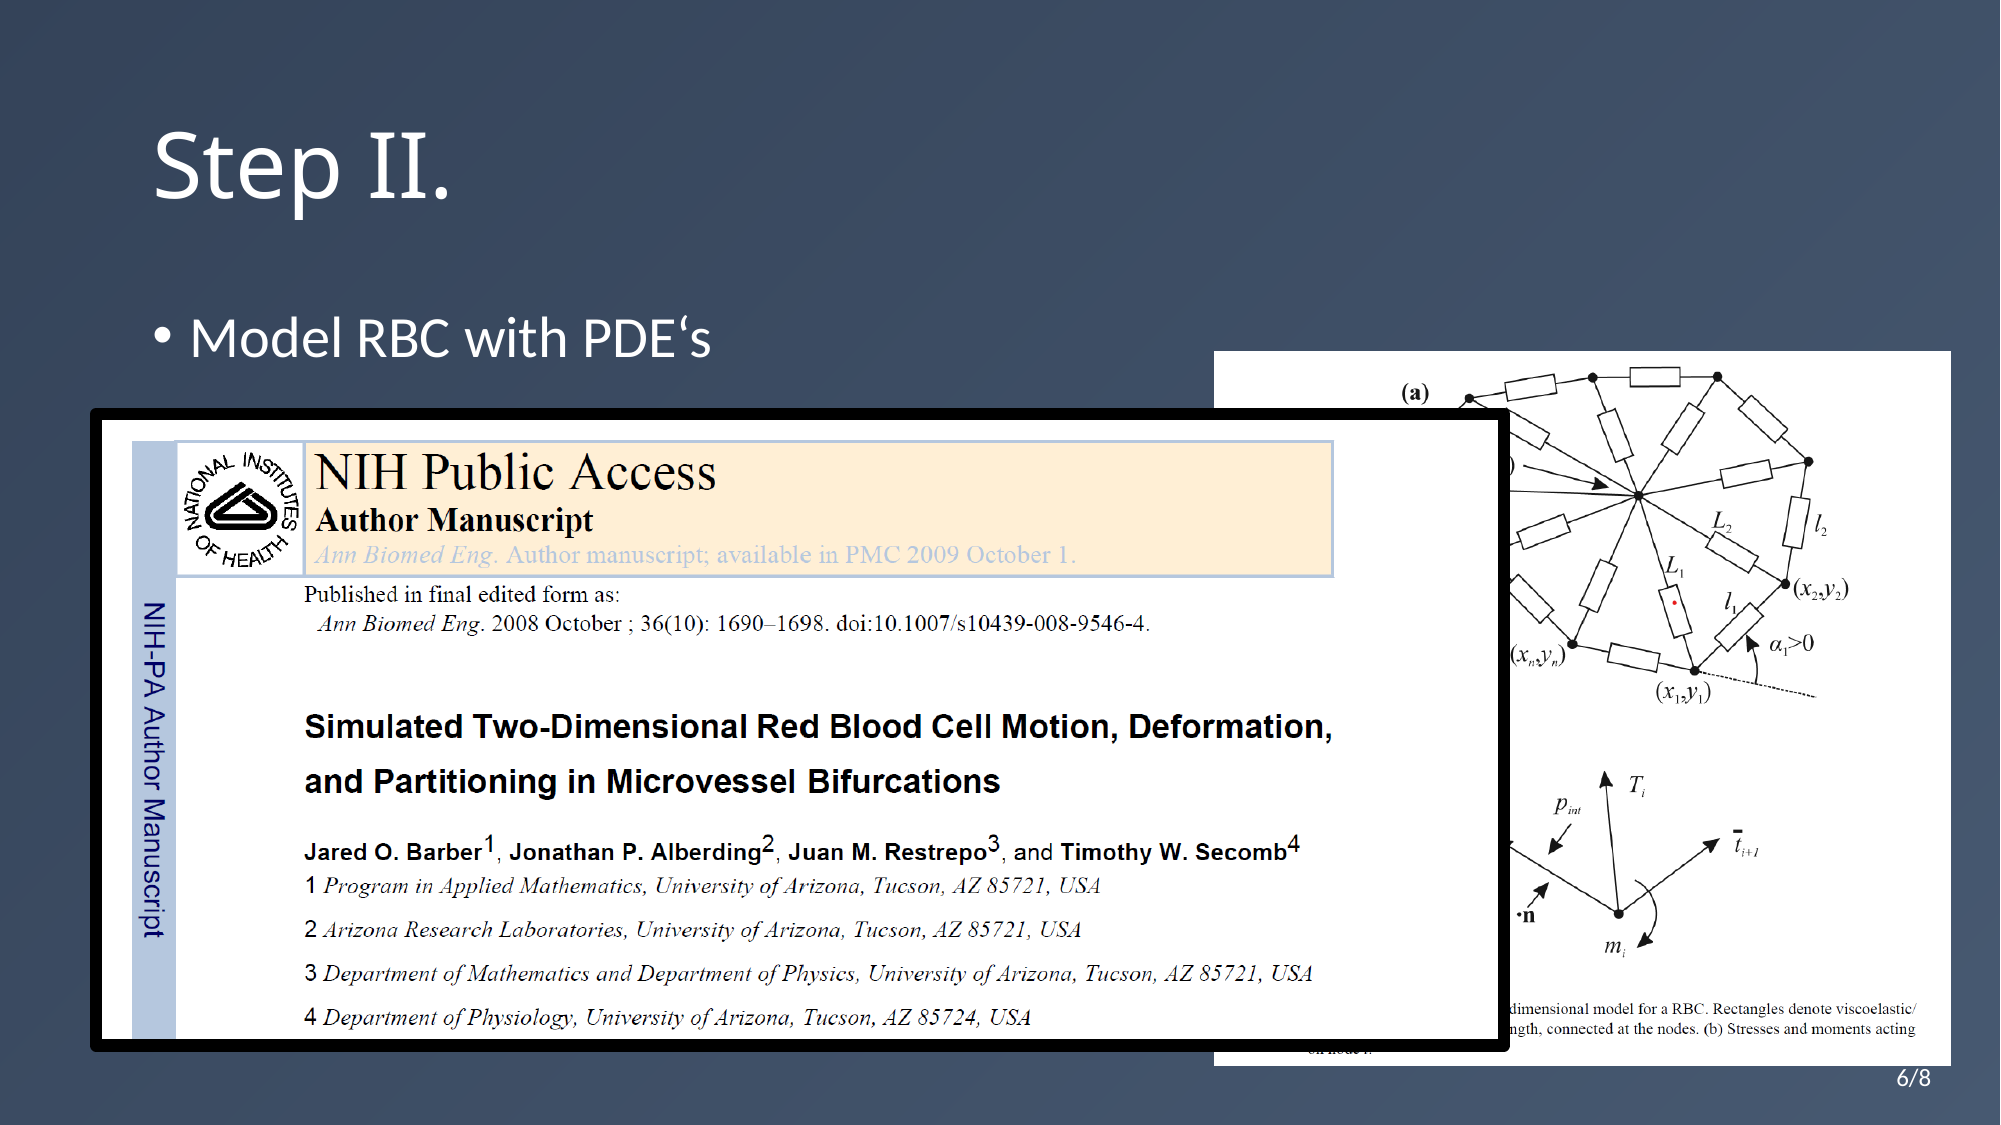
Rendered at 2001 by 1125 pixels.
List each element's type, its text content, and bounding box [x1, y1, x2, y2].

picture [102, 420, 1498, 1040]
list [1214, 351, 1951, 1066]
text_box Model RBC with PDE‘s [137, 299, 1762, 420]
slide_number 6/8 [1496, 1066, 1947, 1107]
title Step II. [137, 59, 1762, 278]
